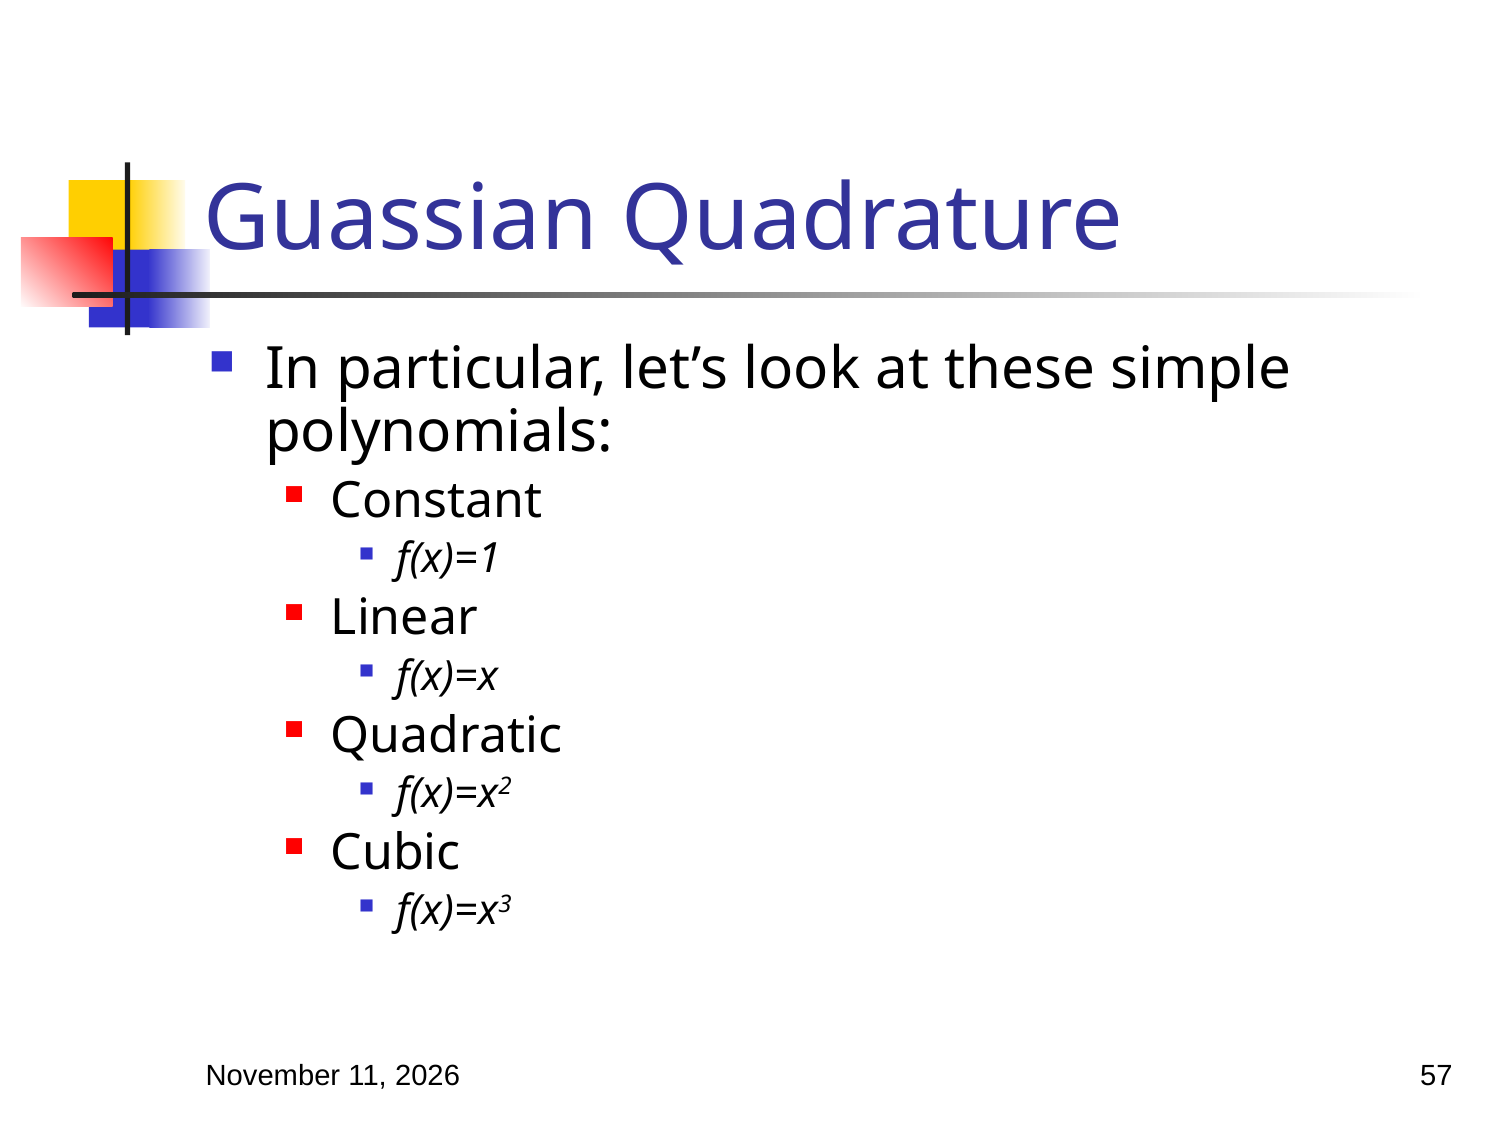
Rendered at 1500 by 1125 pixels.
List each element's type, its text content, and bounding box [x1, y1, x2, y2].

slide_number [190, 1023, 504, 1100]
title Guassian Quadrature [188, 35, 1468, 275]
list In particular, let’s look at these simple polynomials: Constant f(x)=1 Linear f(x)=x Quadratic f(x)=x2 Cubic f(x)=x3 [193, 331, 1469, 1006]
slide_number 57 [1154, 1023, 1468, 1100]
